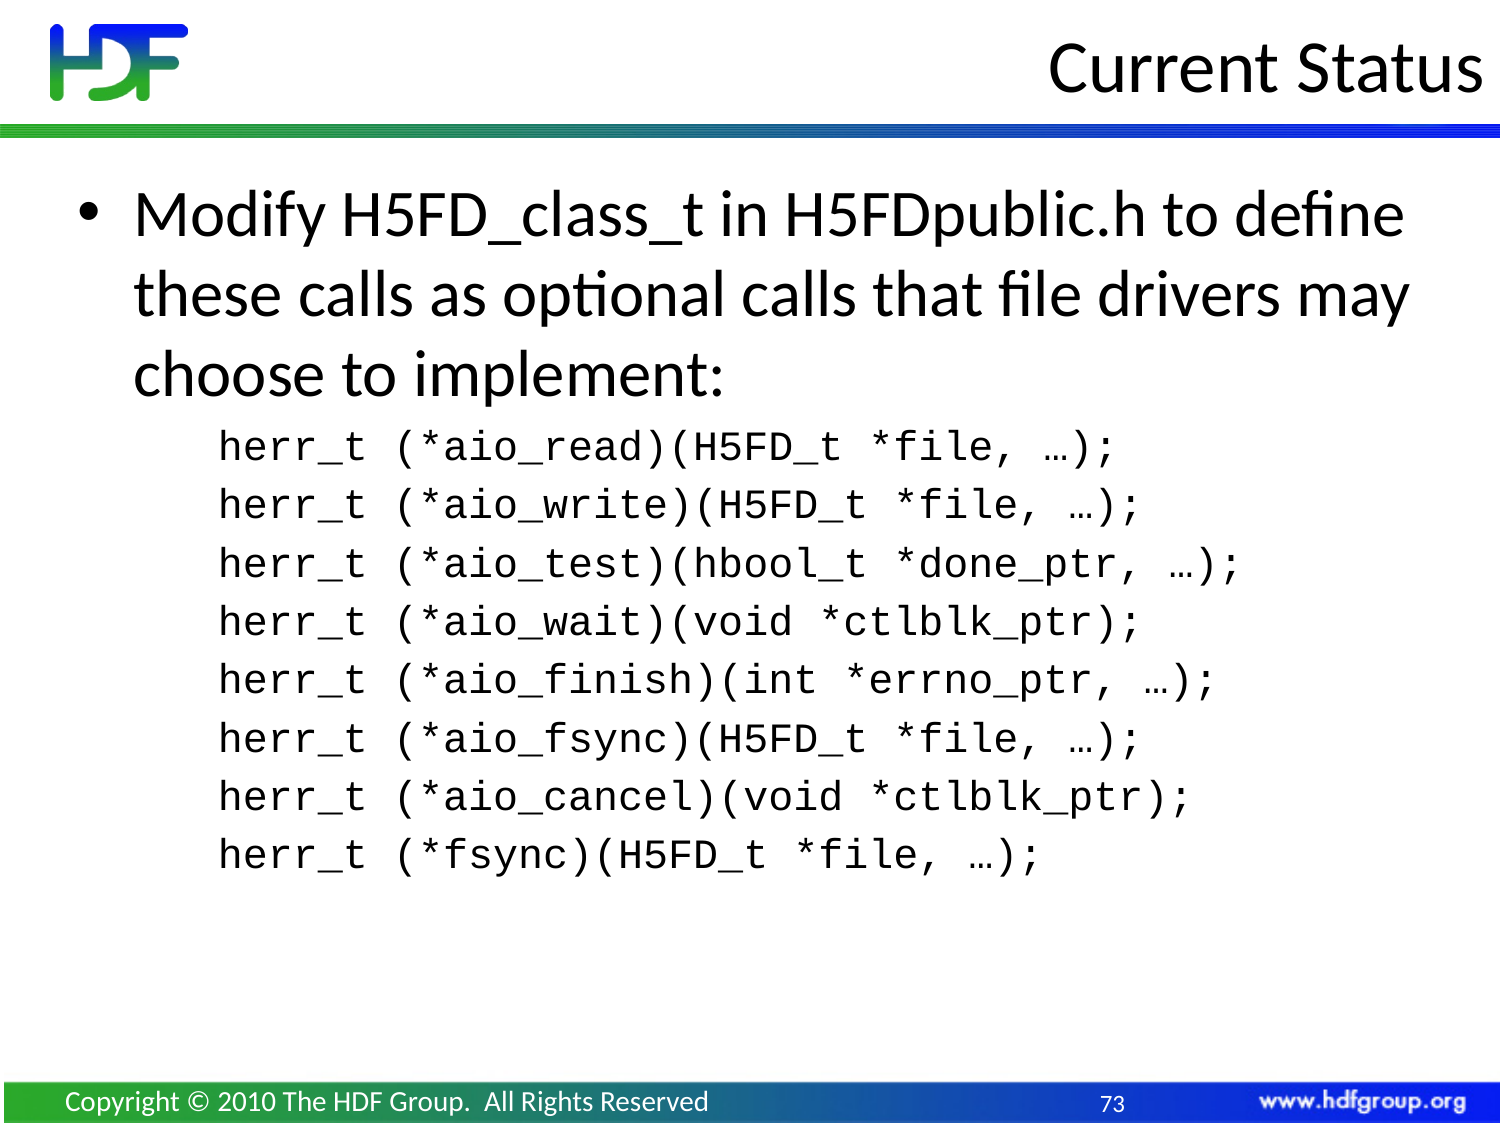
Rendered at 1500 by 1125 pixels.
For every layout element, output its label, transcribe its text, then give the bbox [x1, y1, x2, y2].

title Current Status [212, 0, 1500, 125]
picture [0, 0, 1500, 1123]
list Modify H5FD_class_t in H5FDpublic.h to define these calls as optional calls that file drivers may choose to implement: herr_t (*aio_read)(H5FD_t *file, …); herr_t (*aio_write)(H5FD_t *file, …); herr_t (*aio_test)(hbool_t *done_ptr, …); herr_t (*aio_wait)(void *ctlblk_ptr); herr_t (*aio_finish)(int *errno_ptr, …); herr_t (*aio_fsync)(H5FD_t *file, …); herr_t (*aio_cancel)(void *ctlblk_ptr); herr_t (*fsync)(H5FD_t *file, …); [62, 162, 1450, 1063]
